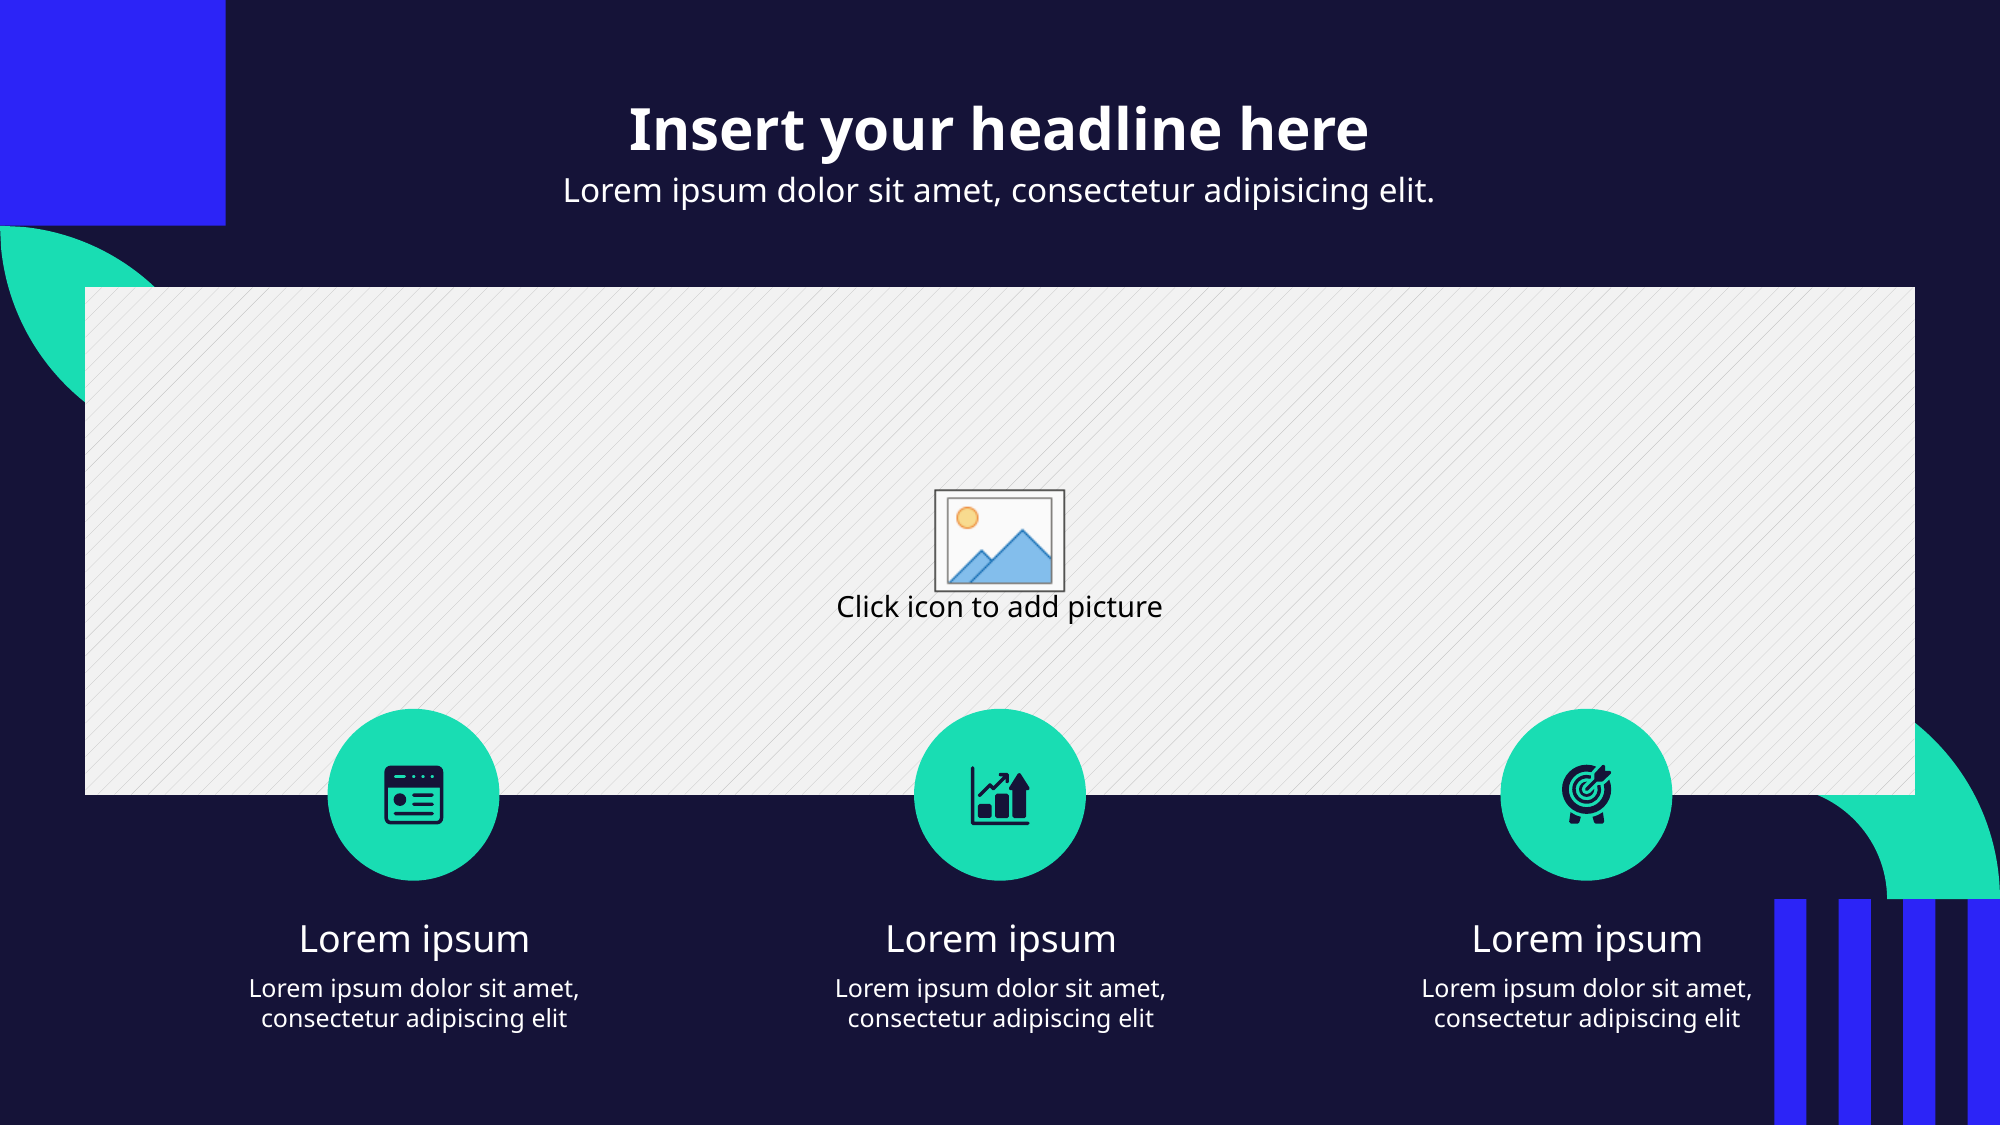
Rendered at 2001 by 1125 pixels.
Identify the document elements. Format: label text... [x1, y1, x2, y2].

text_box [383, 764, 444, 825]
text_box Lorem ipsum [1406, 907, 1769, 968]
text_box Lorem ipsum [819, 907, 1183, 968]
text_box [1560, 763, 1612, 825]
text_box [969, 765, 1031, 826]
text_box [1500, 795, 1673, 881]
text_box Lorem ipsum dolor sit amet, consectetur adipisicing elit. [207, 161, 1793, 217]
text_box [914, 795, 1086, 881]
text_box Lorem ipsum dolor sit amet, consectetur adipiscing elit [1406, 968, 1769, 1040]
text_box Insert your headline here [207, 84, 1793, 161]
text_box Lorem ipsum [233, 907, 596, 968]
text_box Lorem ipsum dolor sit amet, consectetur adipiscing elit [233, 968, 596, 1040]
picture [85, 287, 1915, 795]
text_box Lorem ipsum dolor sit amet, consectetur adipiscing elit [819, 968, 1183, 1040]
text_box [327, 795, 500, 881]
